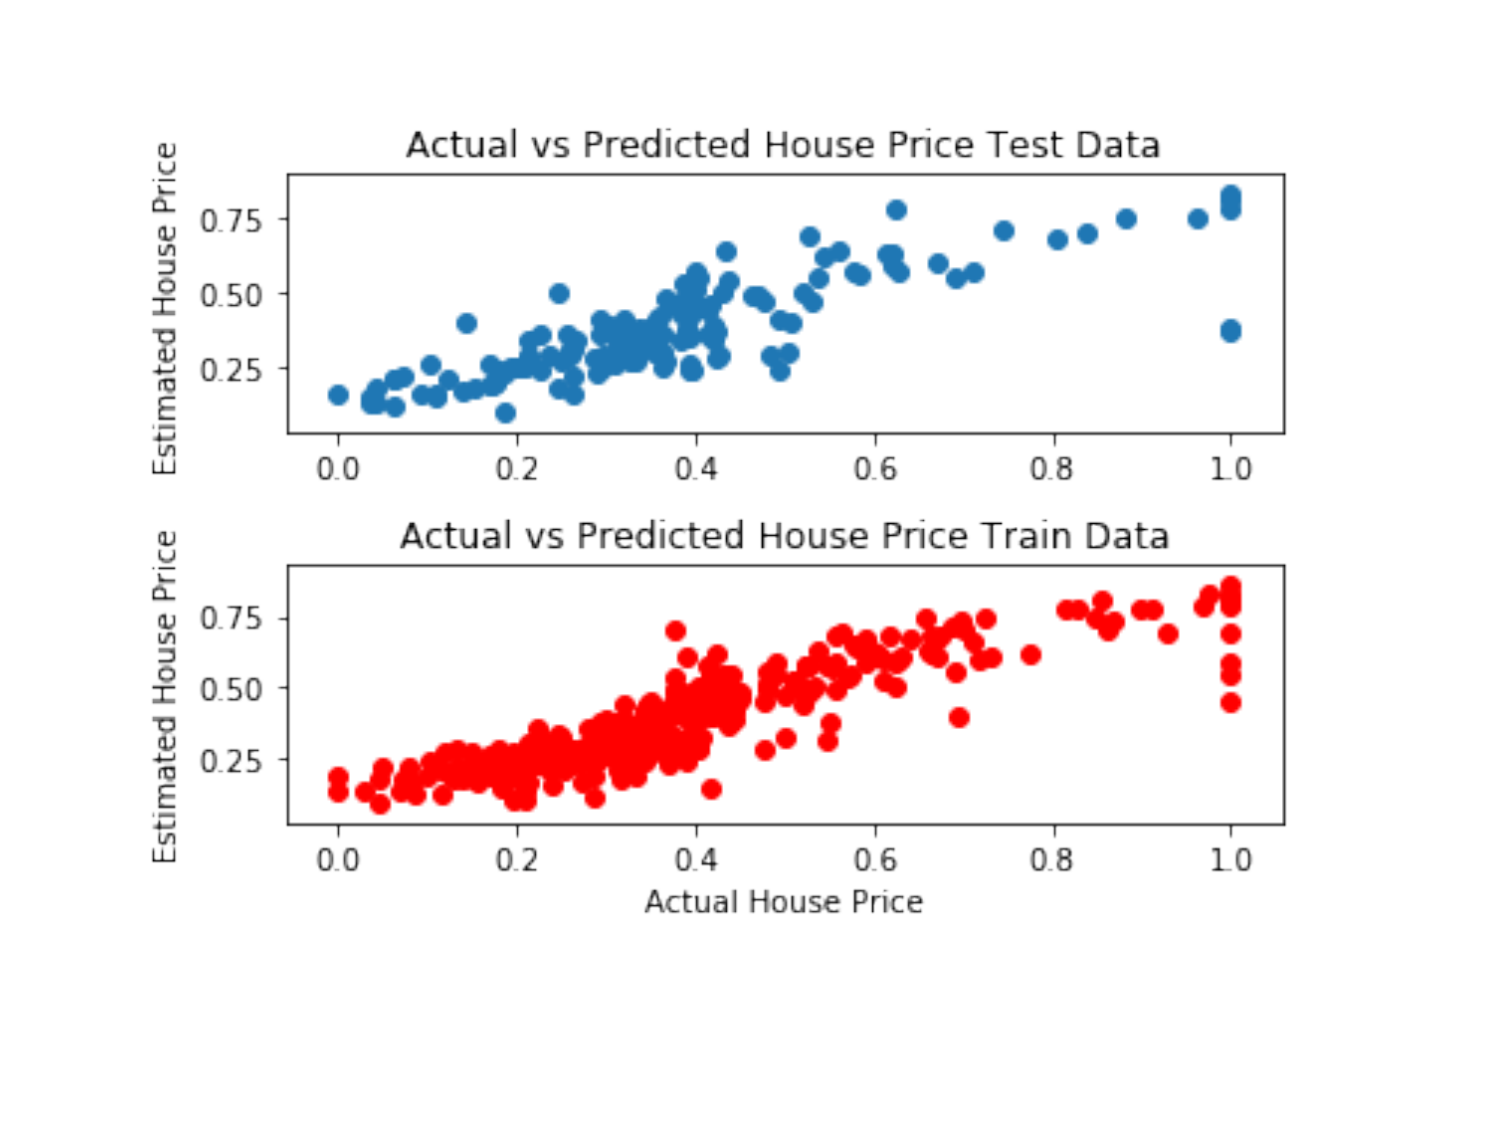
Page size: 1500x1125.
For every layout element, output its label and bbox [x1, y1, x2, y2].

picture [135, 108, 1317, 938]
